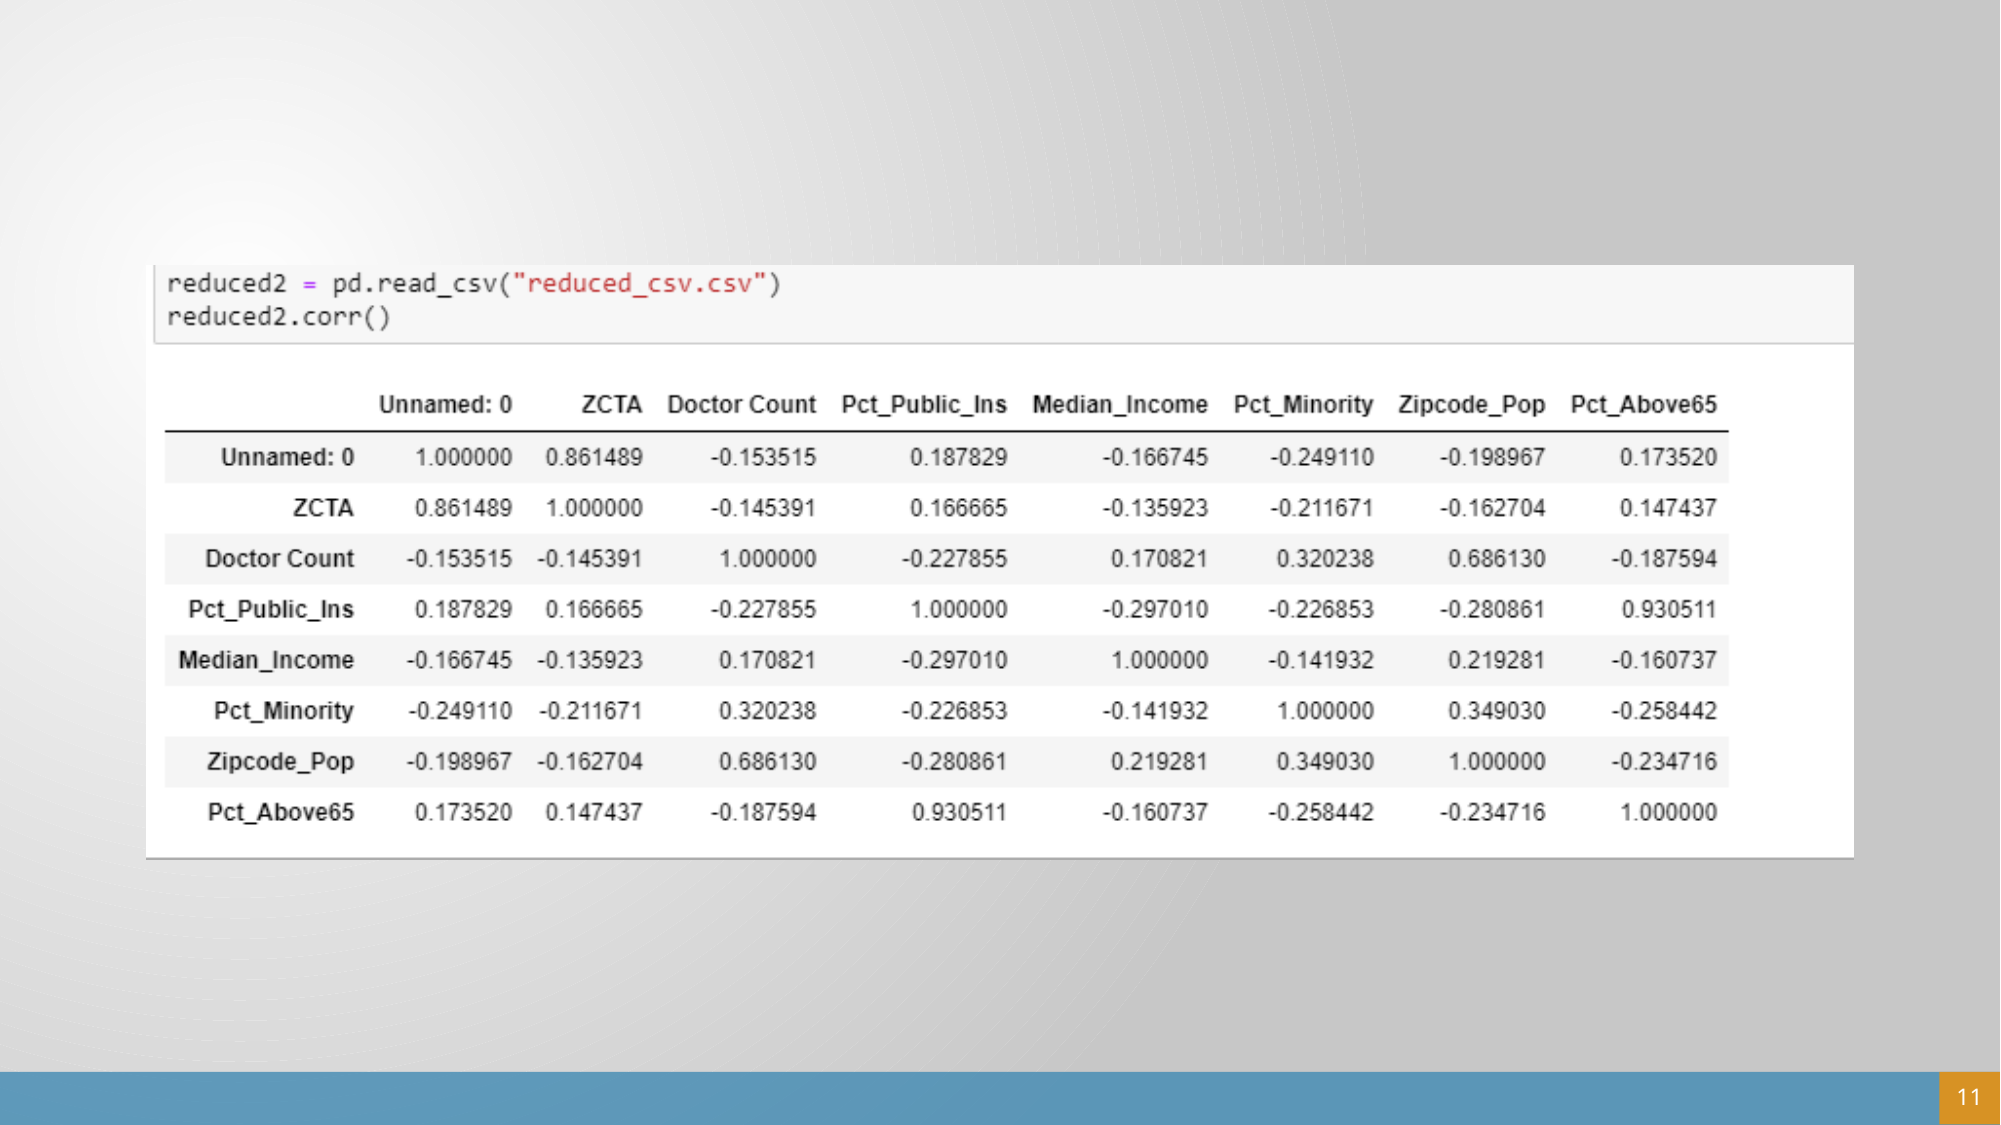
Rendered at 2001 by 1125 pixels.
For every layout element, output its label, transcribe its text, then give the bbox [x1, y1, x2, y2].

slide_number 11 [1938, 1071, 2000, 1125]
picture [146, 265, 1854, 860]
